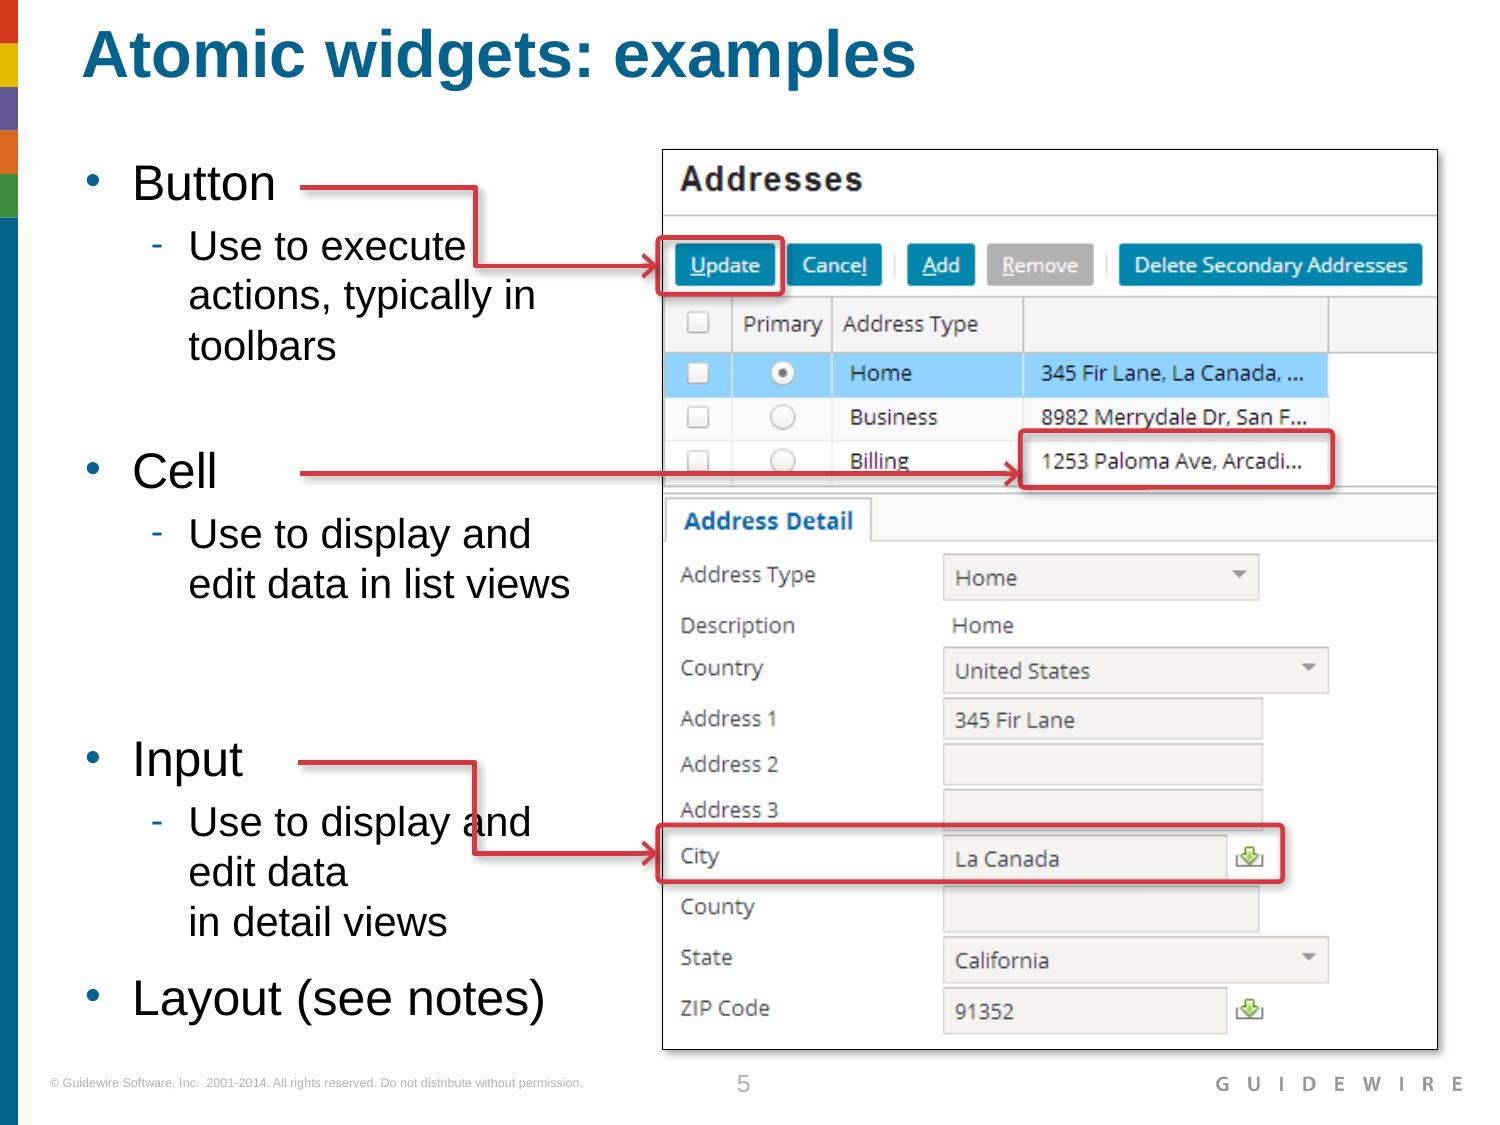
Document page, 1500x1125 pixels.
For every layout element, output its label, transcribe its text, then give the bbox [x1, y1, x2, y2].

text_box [297, 761, 659, 854]
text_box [299, 186, 659, 267]
picture [661, 149, 1438, 1051]
list Button Use to execute actions, typically in toolbars Cell Use to display and edit data in list views Input Use to display and edit data in detail views Layout (see notes) [85, 149, 588, 1049]
title Atomic widgets: examples [81, 19, 1446, 142]
picture [1215, 1073, 1480, 1096]
